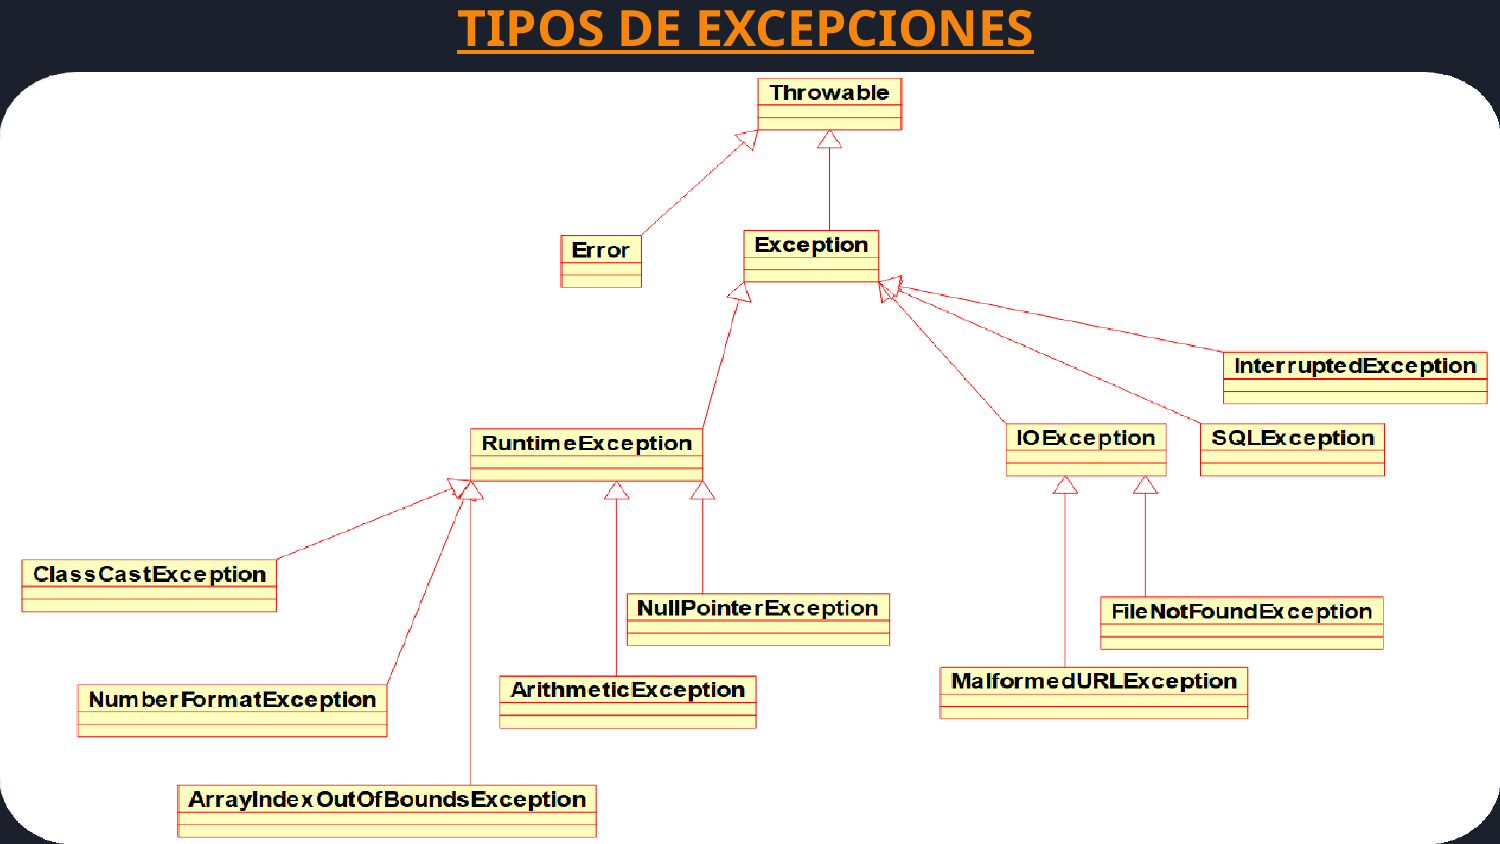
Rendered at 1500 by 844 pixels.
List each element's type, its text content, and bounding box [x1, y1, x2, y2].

text_box TIPOS DE EXCEPCIONES [442, 0, 1145, 72]
text_box [0, 72, 1500, 844]
